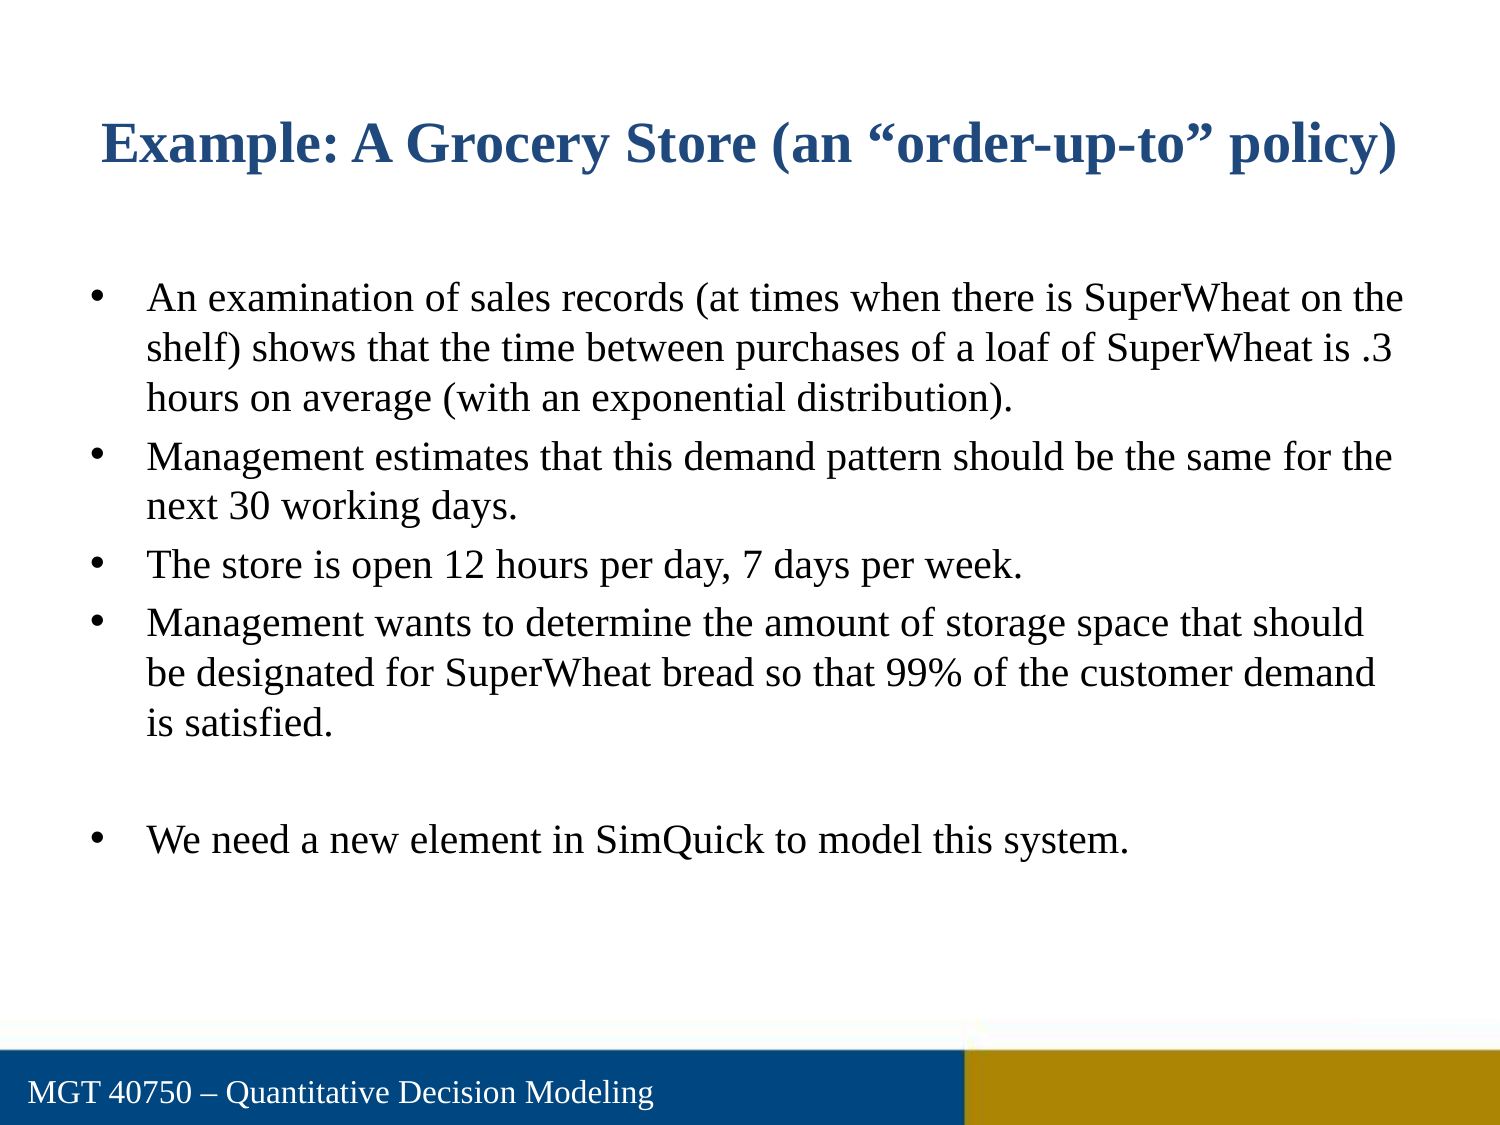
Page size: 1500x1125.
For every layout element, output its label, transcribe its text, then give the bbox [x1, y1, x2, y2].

list An examination of sales records (at times when there is SuperWheat on the shelf) shows that the time between purchases of a loaf of SuperWheat is .3 hours on average (with an exponential distribution). Management estimates that this demand pattern should be the same for the next 30 working days. The store is open 12 hours per day, 7 days per week. Management wants to determine the amount of storage space that should be designated for SuperWheat bread so that 99% of the customer demand is satisfied. We need a new element in SimQuick to model this system. [74, 262, 1426, 1006]
title Example: A Grocery Store (an “order-up-to” policy) [74, 44, 1426, 233]
picture [0, 0, 1500, 1125]
